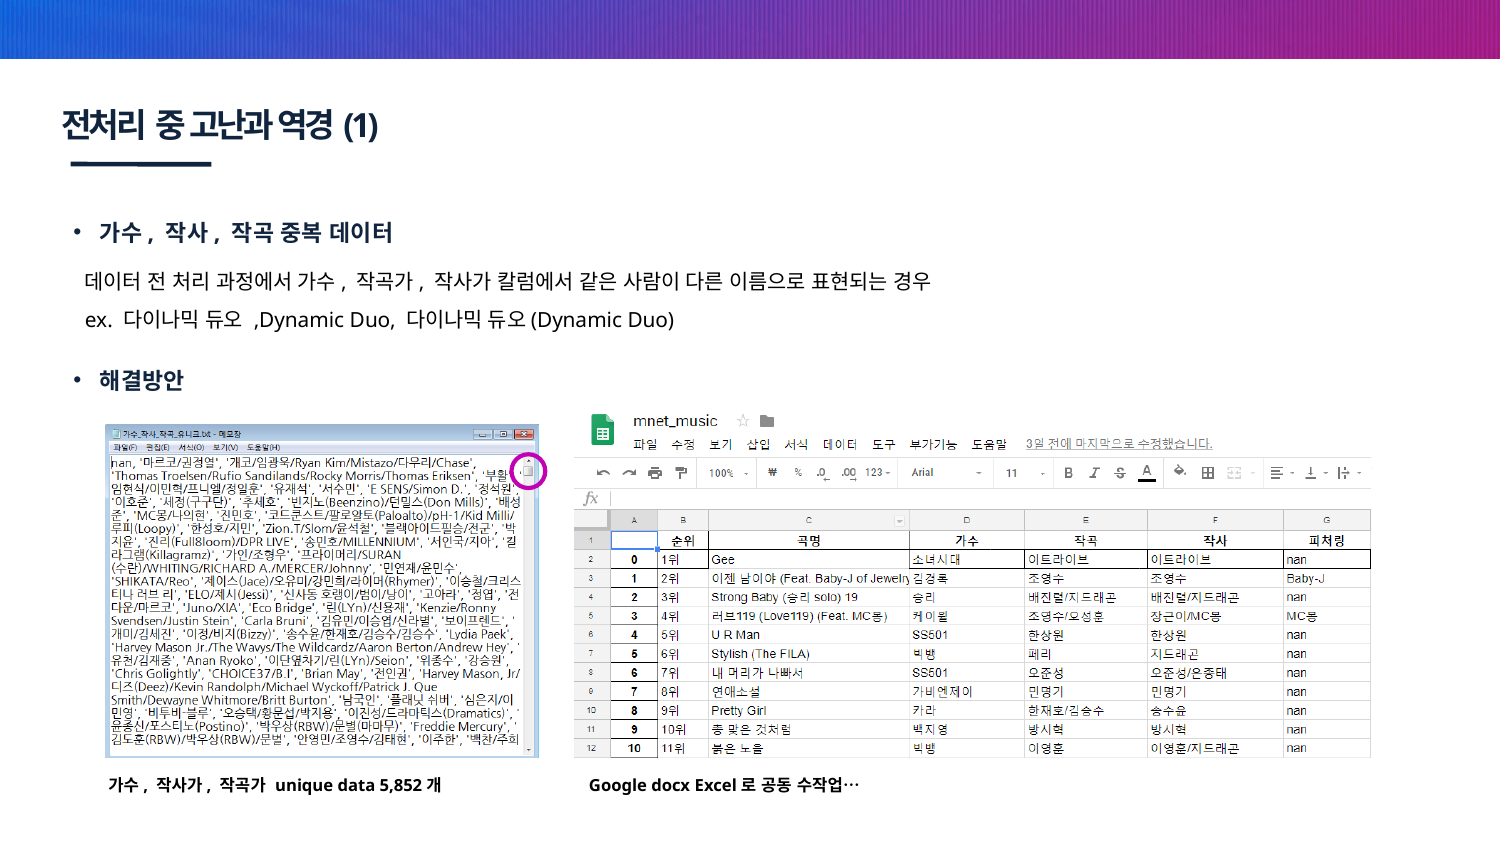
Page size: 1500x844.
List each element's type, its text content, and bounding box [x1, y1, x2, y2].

text_box Google docx Excel로 공동 수작업… [574, 766, 1043, 803]
text_box 해결방안 [58, 358, 1418, 402]
text_box 데이터 전 처리 과정에서 가수, 작곡가, 작사가 칼럼에서 같은 사람이 다른 이름으로 표현되는 경우 ex. 다이나믹 듀오 ,Dynamic Duo, 다이나믹 듀오(Dynamic Duo) [70, 254, 1196, 339]
text_box 가수, 작사가, 작곡가 unique data 5,852개 [93, 757, 563, 803]
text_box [105, 412, 1372, 758]
text_box 전처리 중 고난과 역경(1) [46, 96, 394, 152]
picture [0, 0, 1500, 59]
text_box 가수, 작사, 작곡 중복 데이터 [58, 210, 1418, 254]
